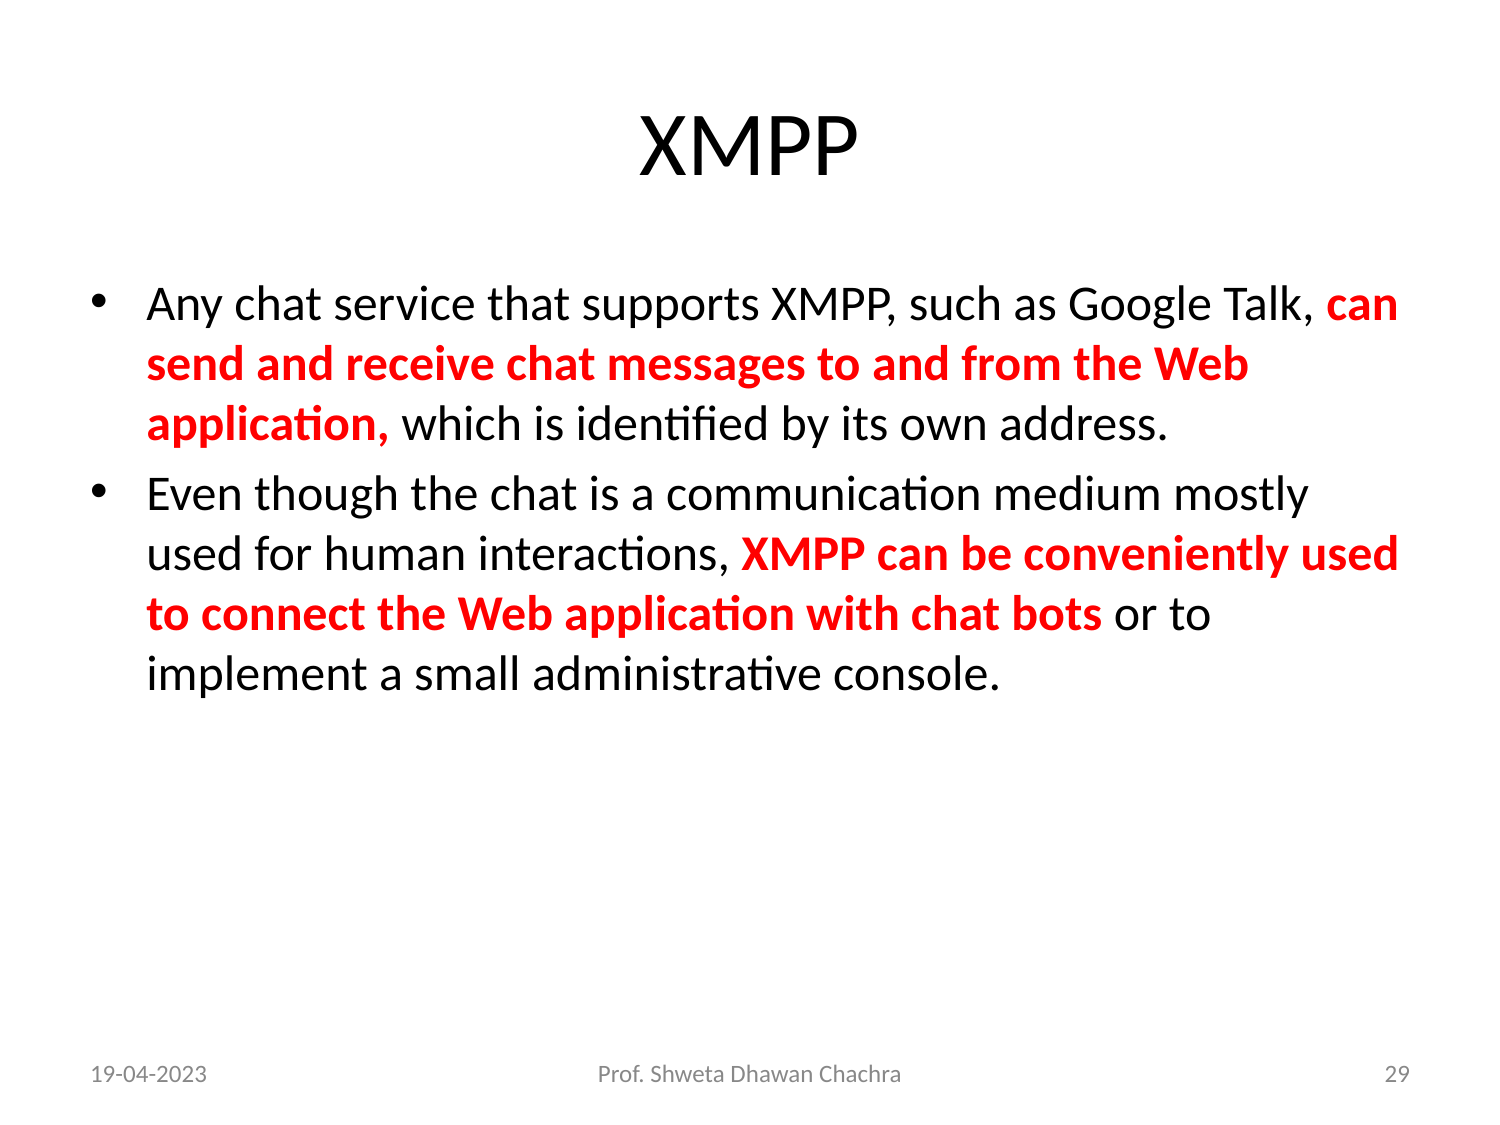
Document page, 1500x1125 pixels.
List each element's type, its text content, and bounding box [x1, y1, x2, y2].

title XMPP [75, 45, 1425, 233]
slide_number ‹#› [1074, 1042, 1425, 1103]
footer Prof. Shweta Dhawan Chachra [512, 1042, 988, 1103]
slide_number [75, 1042, 425, 1103]
list Any chat service that supports XMPP, such as Google Talk, can send and receive chat messages to and from the Web application, which is identified by its own address. Even though the chat is a communication medium mostly used for human interactions, XMPP can be conveniently used to connect the Web application with chat bots or to implement a small administrative console. [75, 262, 1425, 1005]
